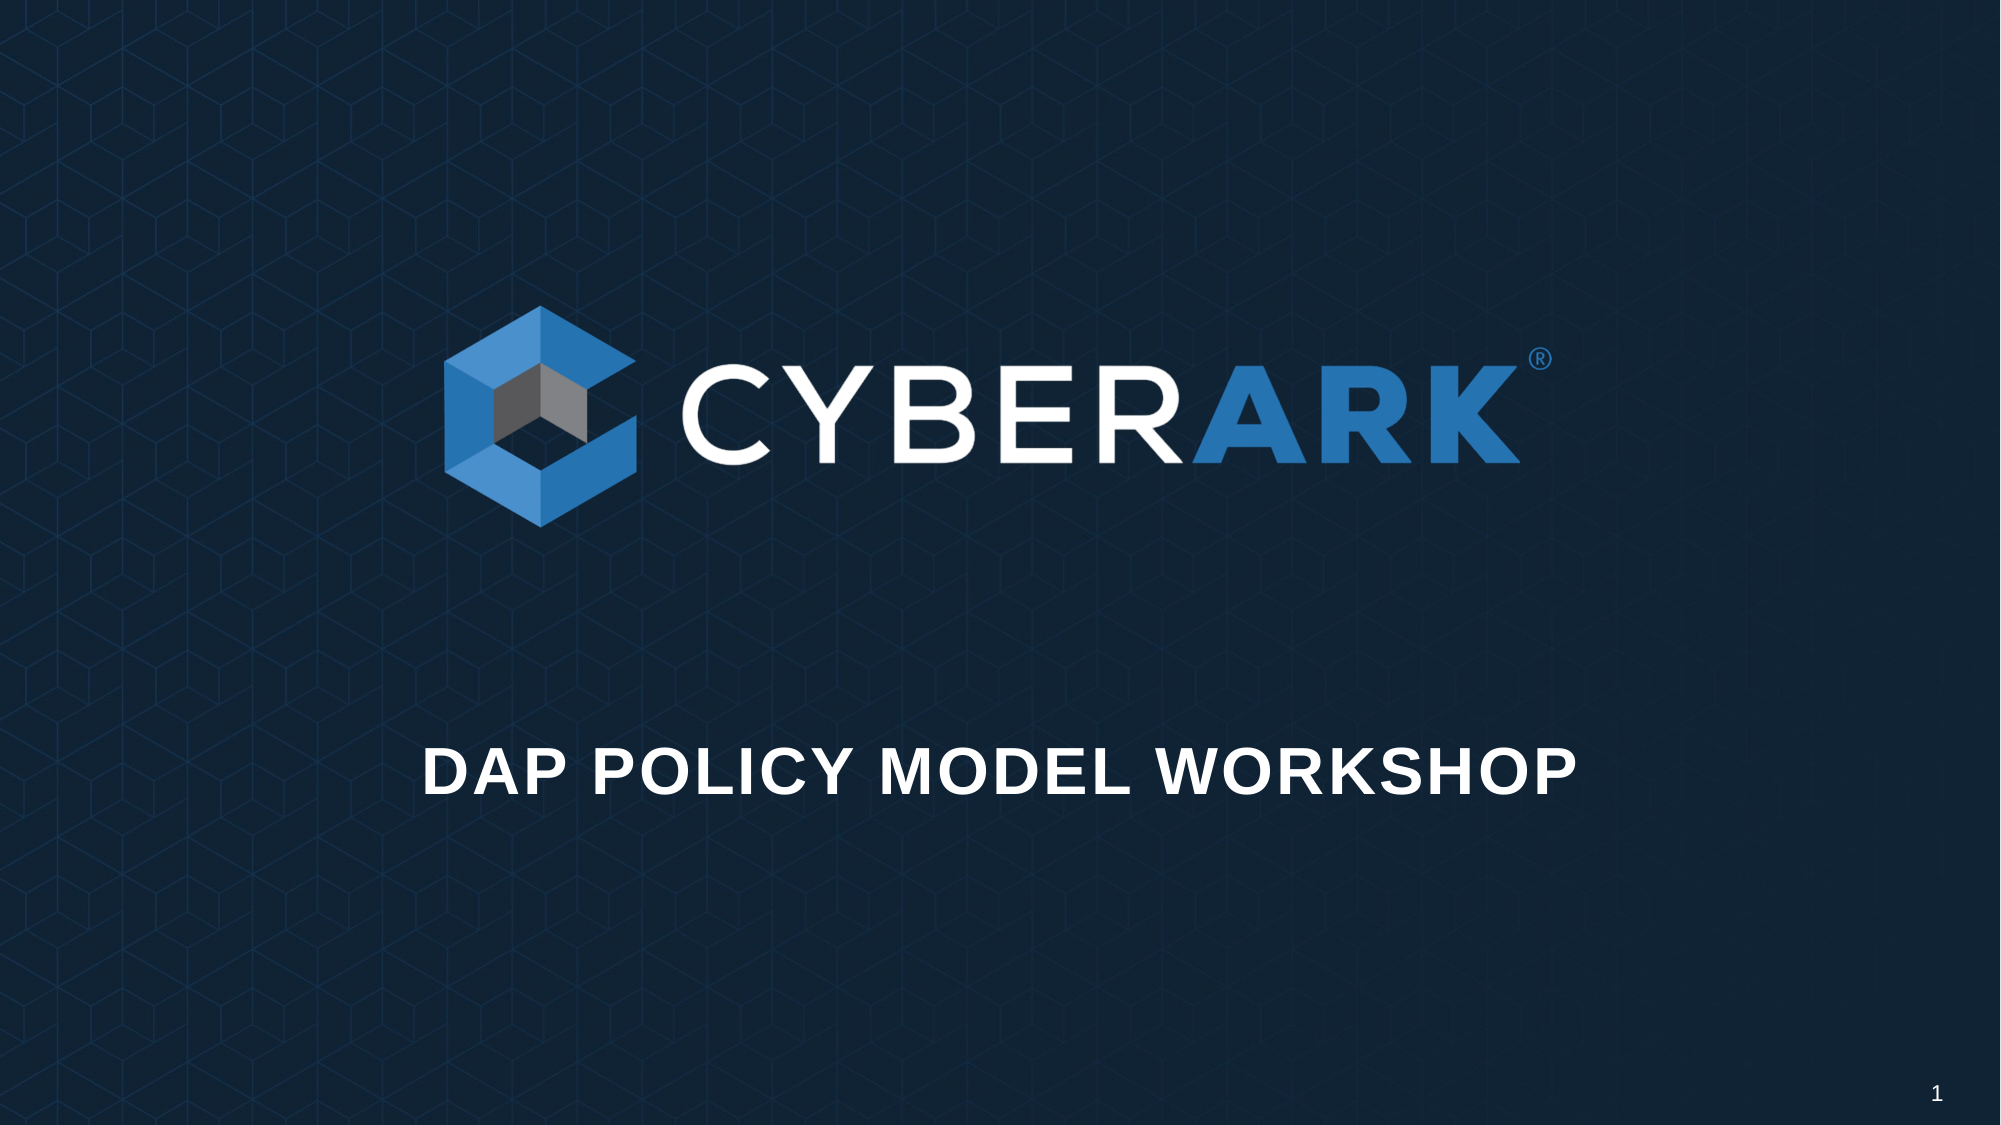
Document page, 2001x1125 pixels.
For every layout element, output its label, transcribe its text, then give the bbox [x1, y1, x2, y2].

title Dap policy model workshop [150, 642, 1850, 808]
picture [0, 0, 2001, 1125]
slide_number 1 [1758, 1077, 1944, 1108]
